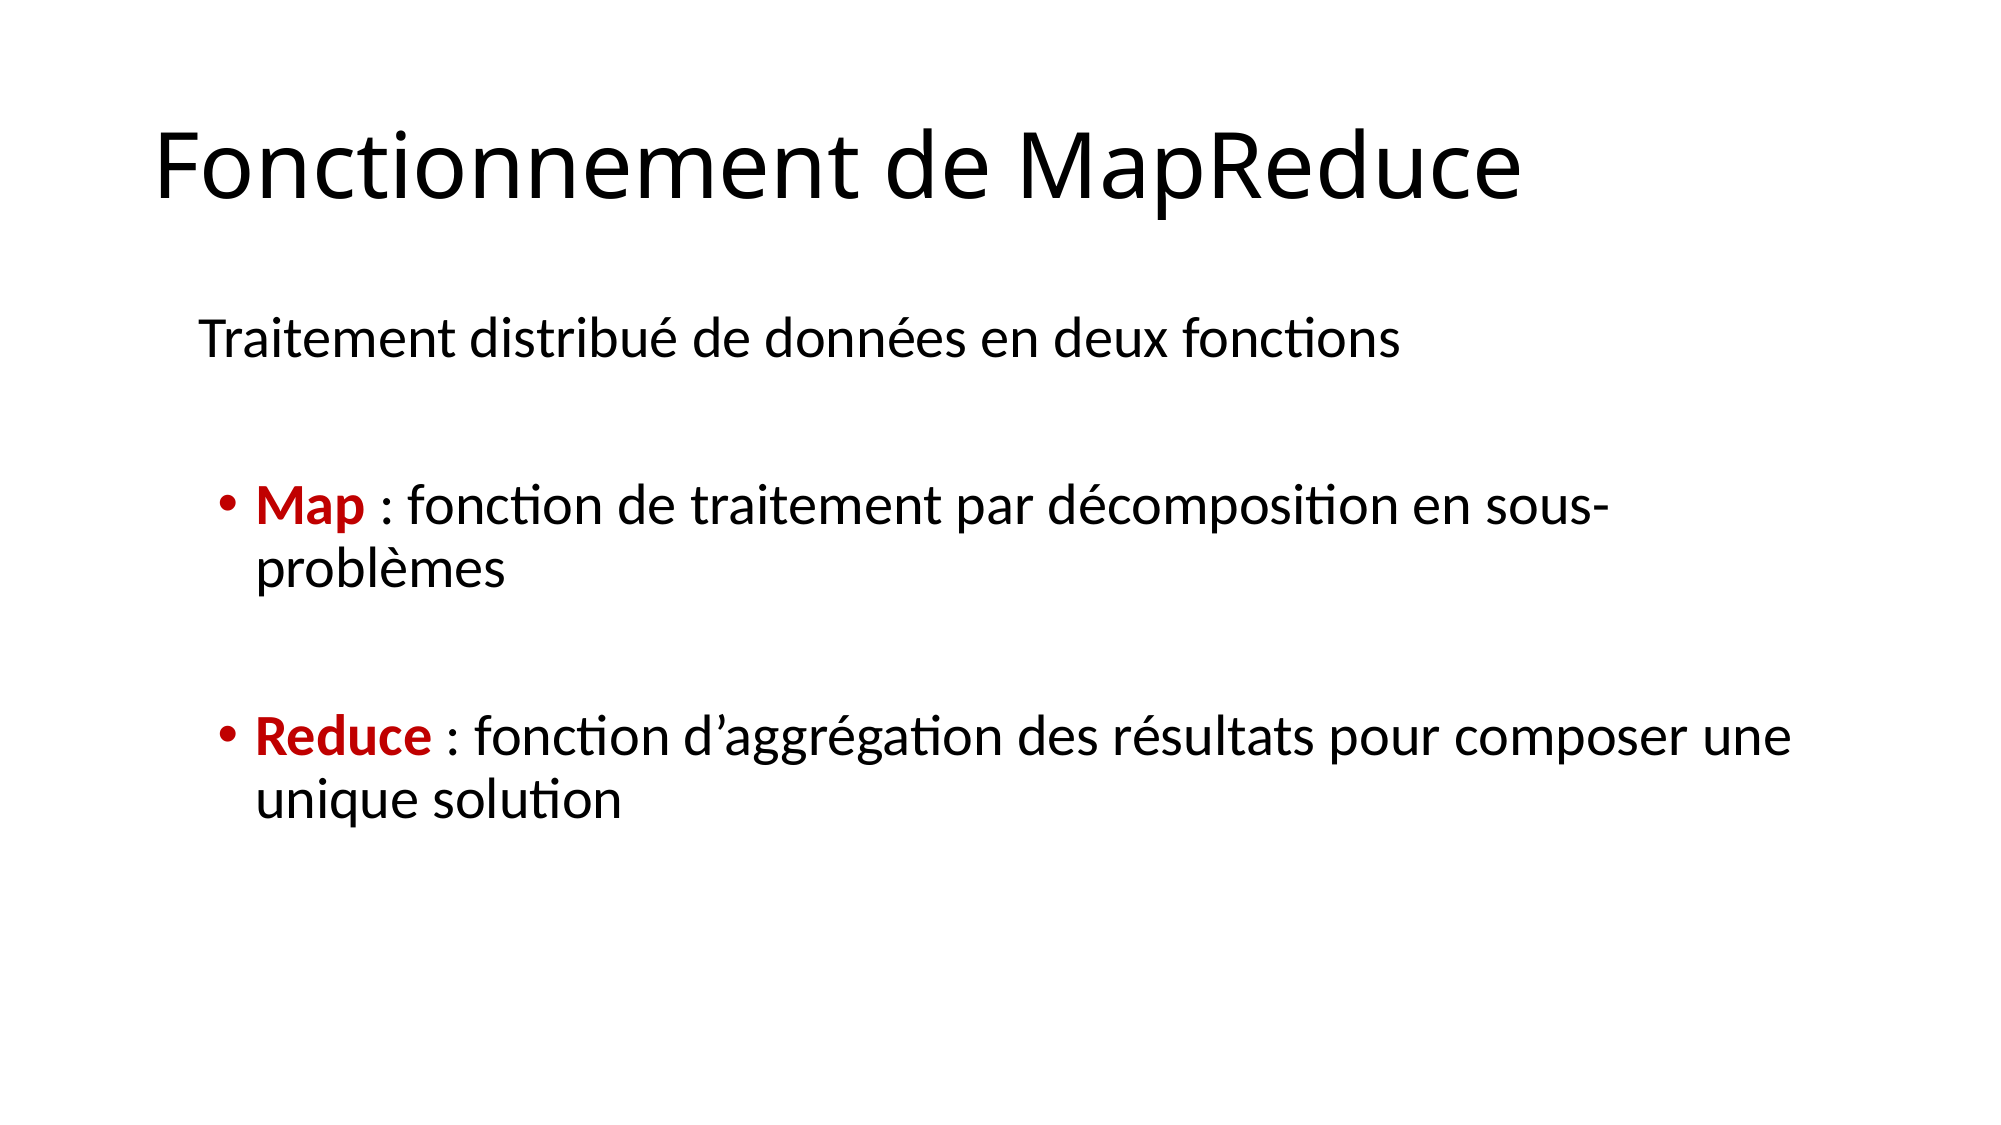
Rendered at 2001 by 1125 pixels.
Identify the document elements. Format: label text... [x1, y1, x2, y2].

list Traitement distribué de données en deux fonctions Map : fonction de traitement par décomposition en sous-problèmes Reduce : fonction d’aggrégation des résultats pour composer une unique solution [137, 299, 1863, 1014]
title Fonctionnement de MapReduce [137, 59, 1863, 278]
